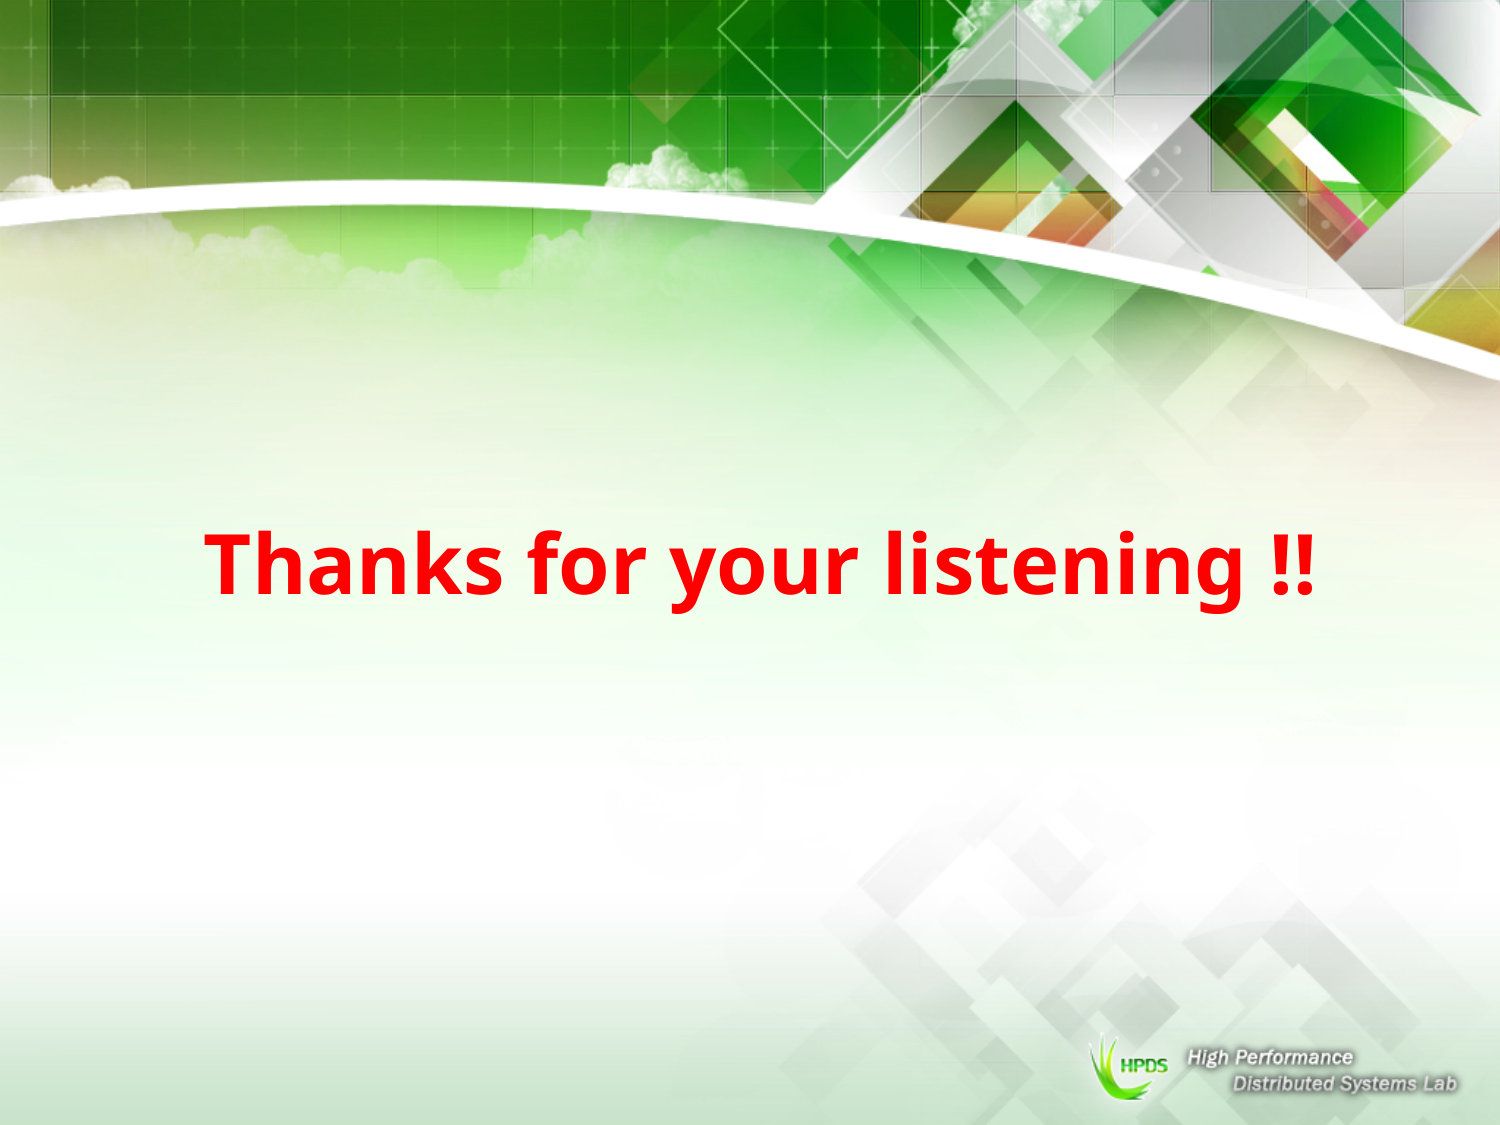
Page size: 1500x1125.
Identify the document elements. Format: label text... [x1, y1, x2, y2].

title Thanks for your listening !! [0, 0, 1500, 1125]
